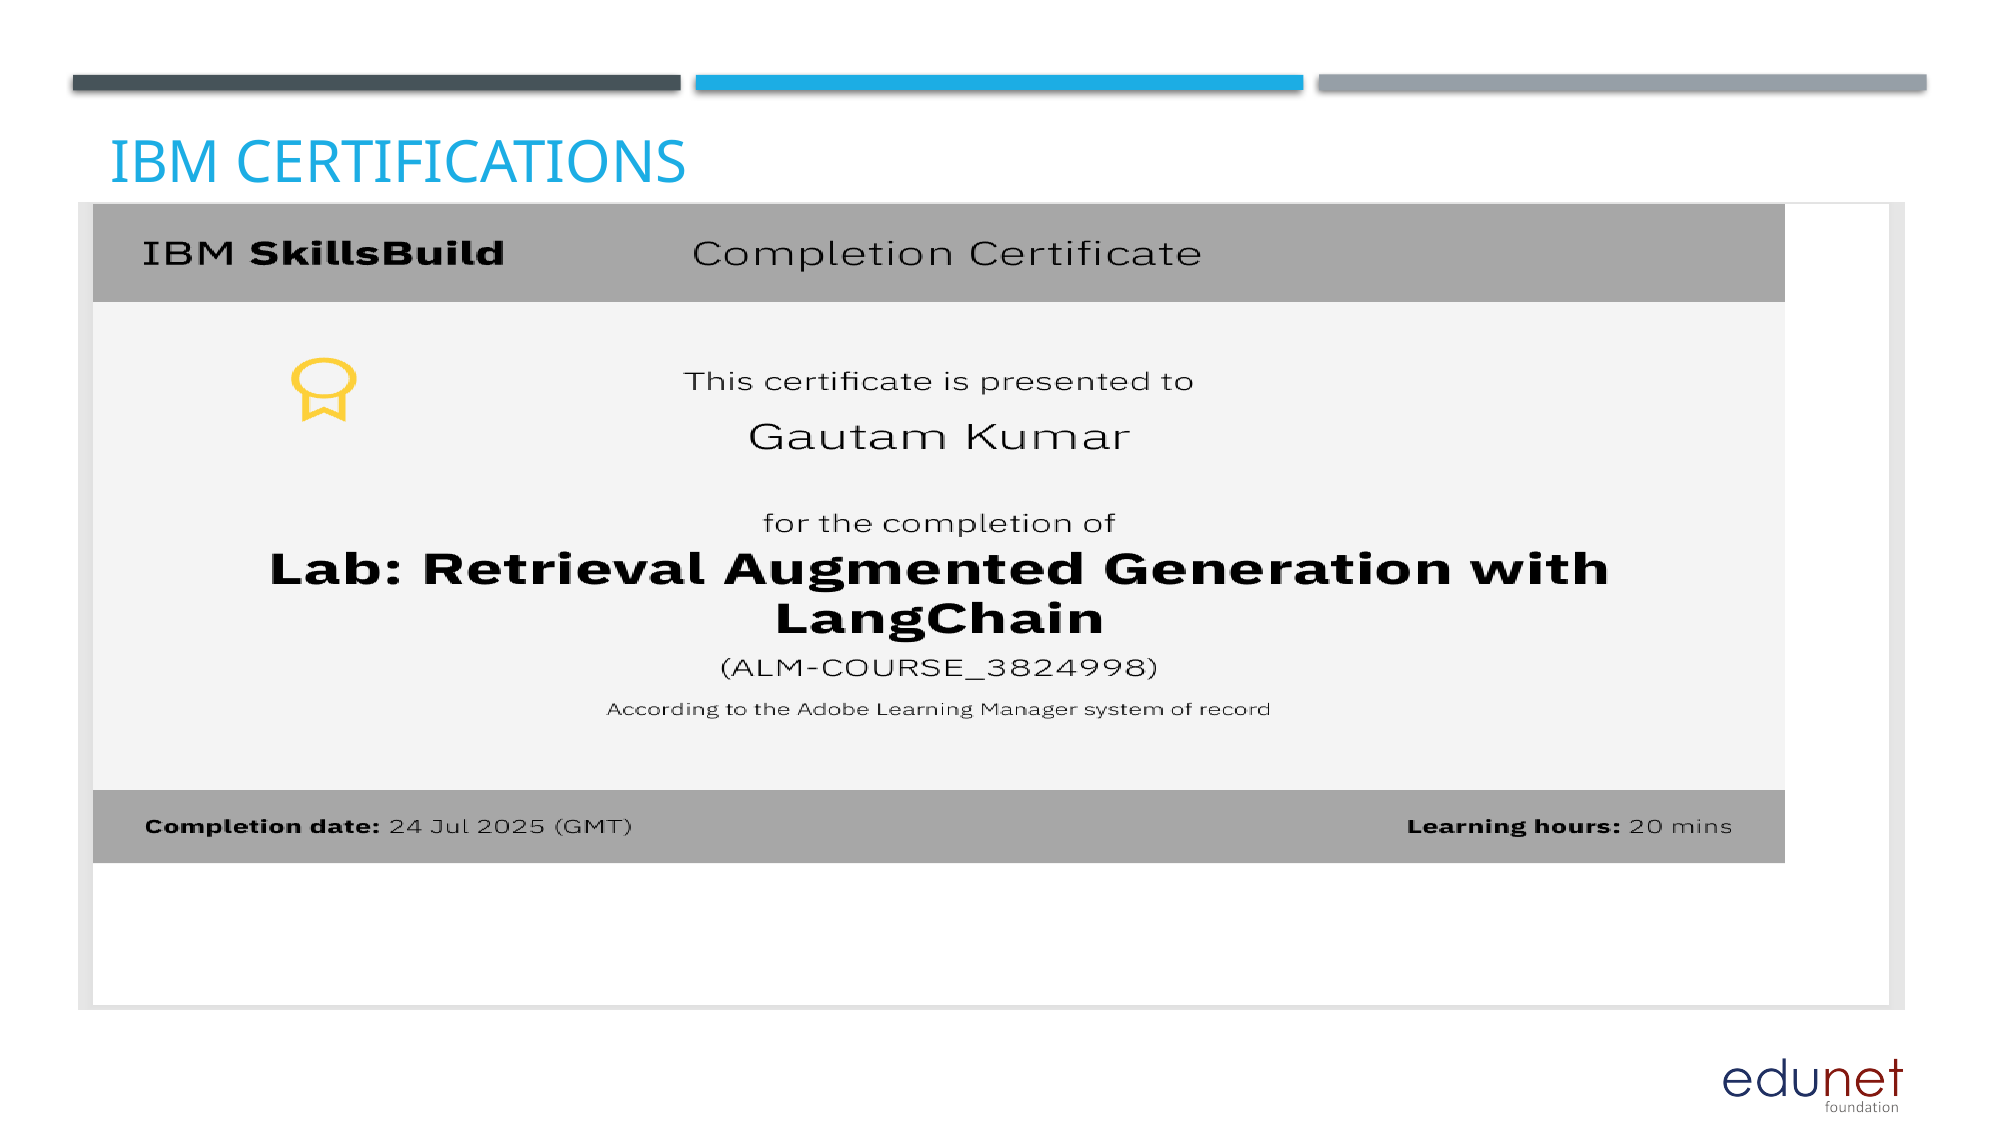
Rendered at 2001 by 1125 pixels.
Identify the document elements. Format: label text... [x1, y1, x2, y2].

title IBM Certifications [95, 115, 1905, 201]
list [77, 201, 1906, 1011]
picture [1719, 1056, 1905, 1116]
